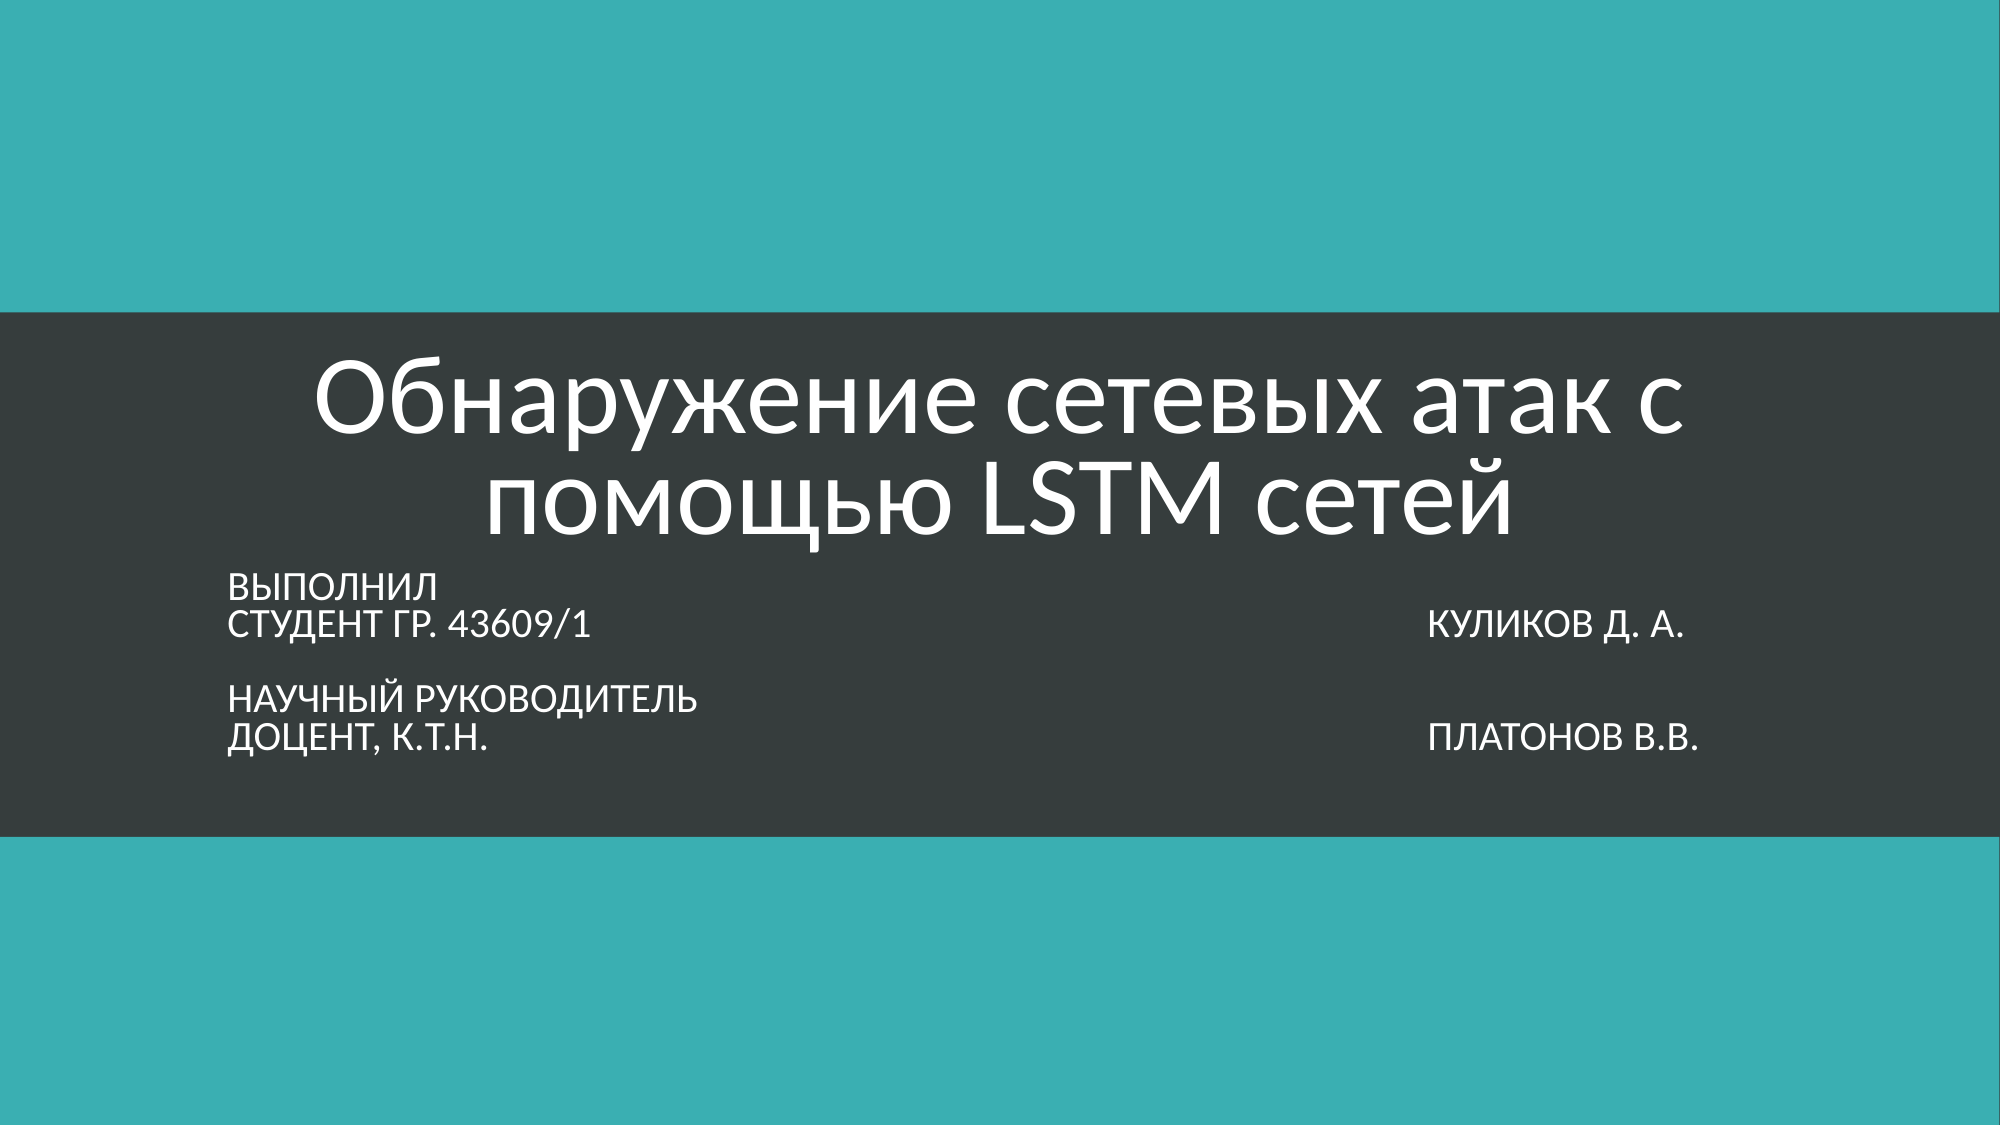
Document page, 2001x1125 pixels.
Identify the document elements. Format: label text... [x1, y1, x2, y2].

subtitle Выполнил Студент гр. 43609/1 Куликов д. а. Научный руководитель Доцент, к.т.н. Платонов В.В. [212, 562, 1788, 800]
title Обнаружение сетевых атак с помощью LSTM сетей [212, 313, 1788, 562]
